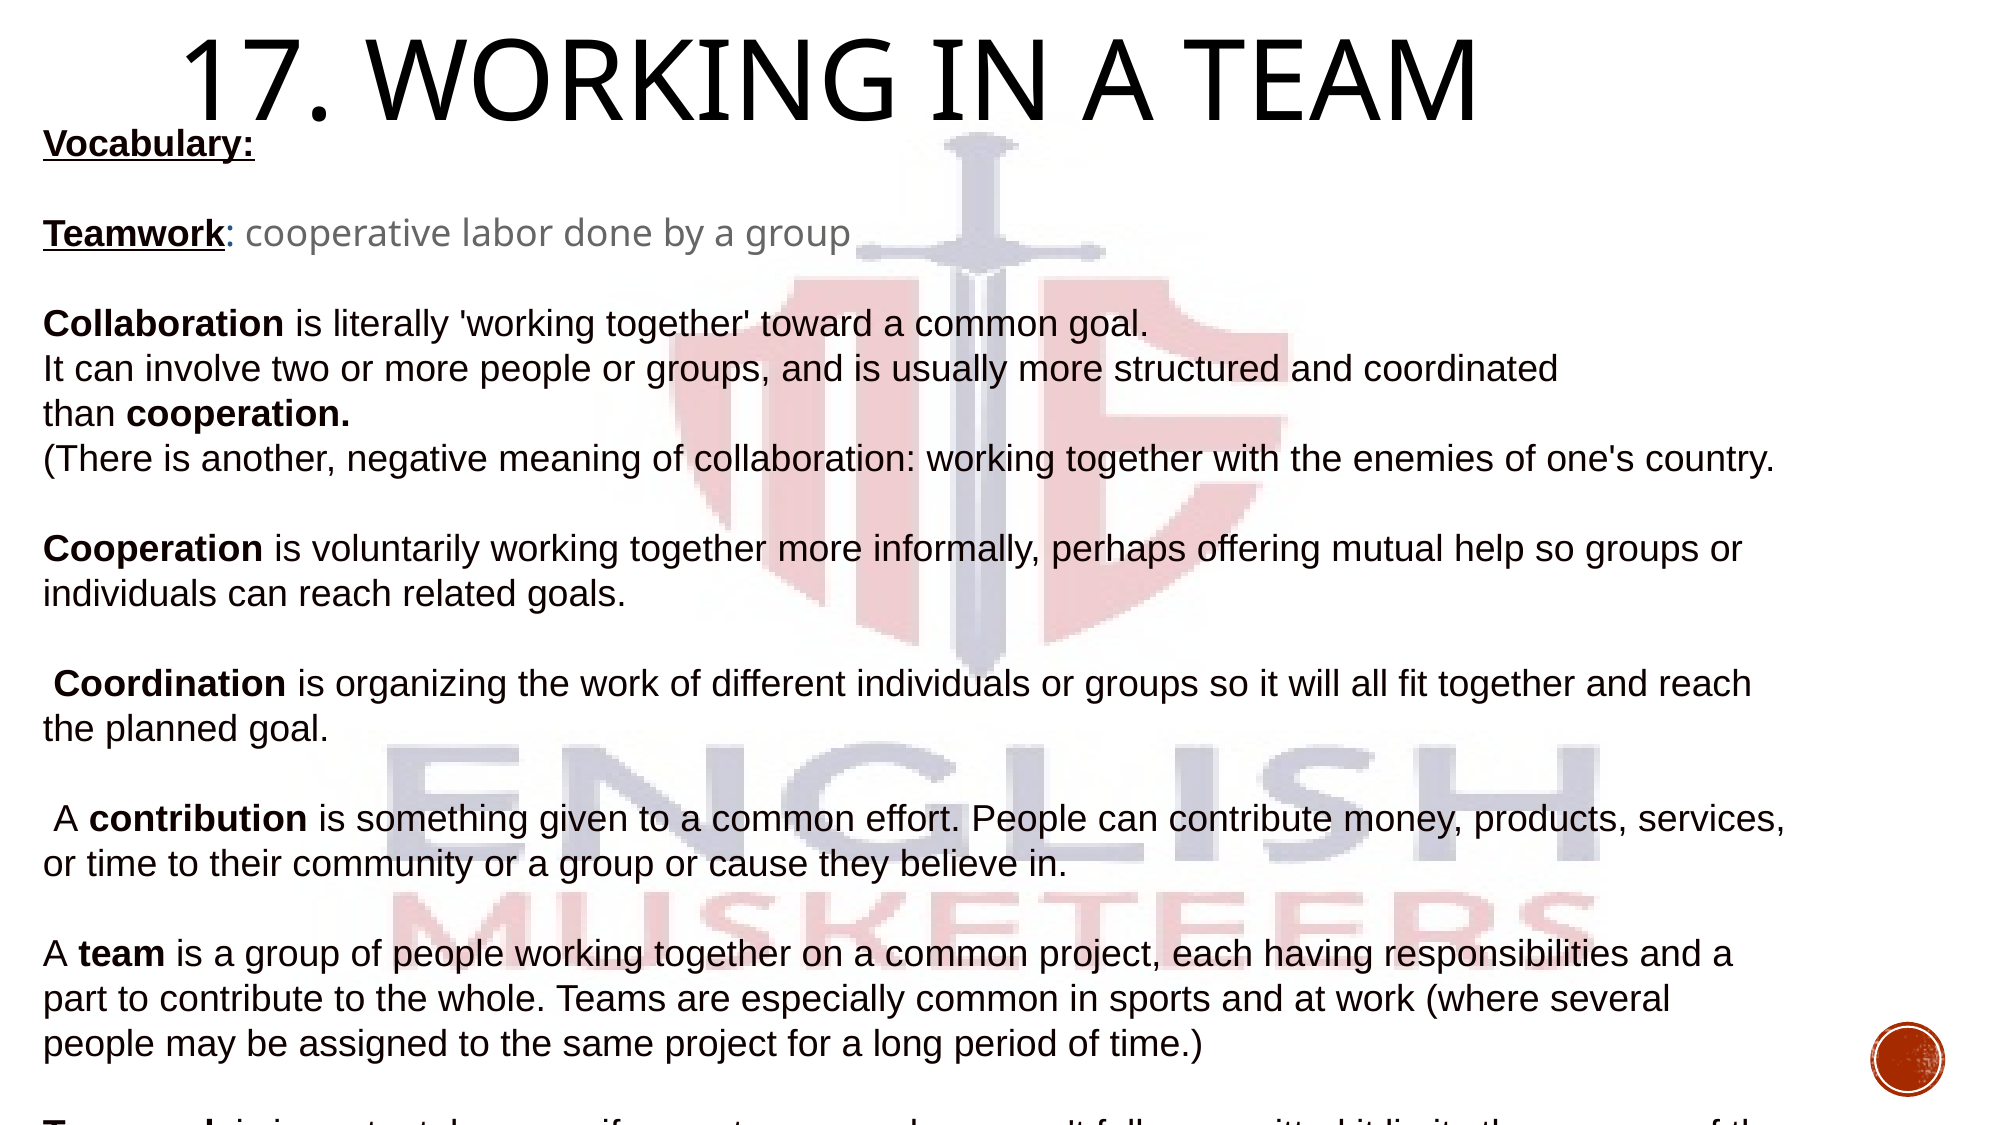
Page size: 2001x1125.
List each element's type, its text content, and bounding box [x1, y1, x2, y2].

title 17. working in a Team [161, 0, 1783, 111]
text_box Vocabulary: Teamwork: cooperative labor done by a group Collaboration is literally 'working together' toward a common goal. It can involve two or more people or groups, and is usually more structured and coordinated than cooperation. (There is another, negative meaning of collaboration: working together with the enemies of one's country. Cooperation is voluntarily working together more informally, perhaps offering mutual help so groups or individuals can reach related goals. Coordination is organizing the work of different individuals or groups so it will all fit together and reach the planned goal. A contribution is something given to a common effort. People can contribute money, products, services, or time to their community or a group or cause they believe in. A team is a group of people working together on a common project, each having responsibilities and a part to contribute to the whole. Teams are especially common in sports and at work (where several people may be assigned to the same project for a long period of time.) Teamwork is important, because if some team members aren't fully committed it limits the success of the whole group. It may even lead to loss of the game or failure of the project. Networking is more informal-- meeting with others that share interests to see if mutually beneficial relationships may grow. Participation means being involved in some kind of activity with other people-- whether collaborating cooperating, networking, being on a team, or coordinating the efforts of others in the group. Deadline: a time or a date by which something should be done. A strict / tight Deadline Meet the deadline Miss the deadline [28, 111, 1806, 1125]
